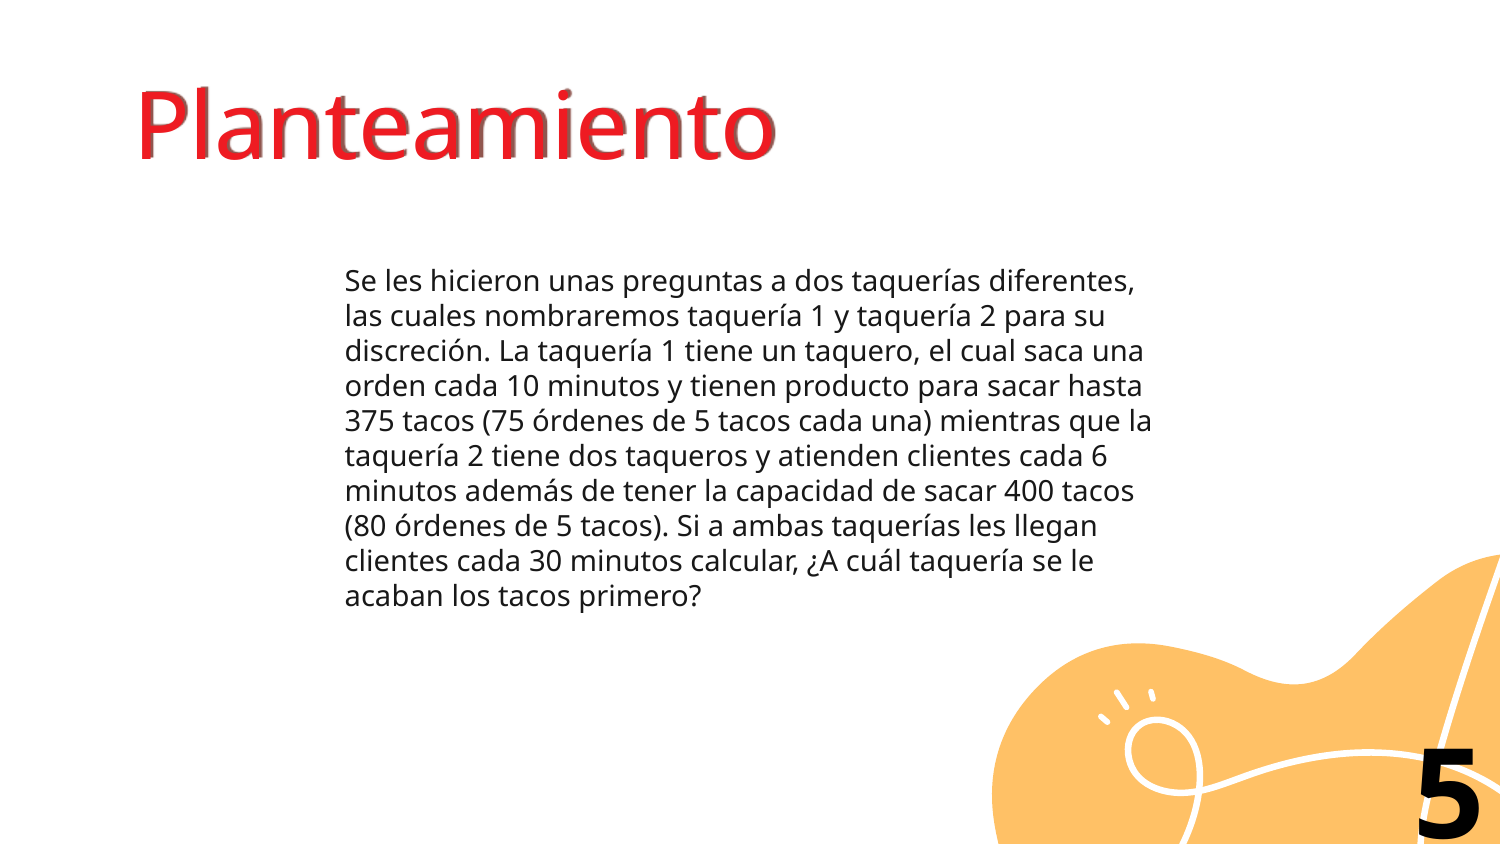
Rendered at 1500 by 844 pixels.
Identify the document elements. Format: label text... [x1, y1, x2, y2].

text_box 5 [1398, 706, 1500, 844]
title Planteamiento [118, 74, 1383, 169]
text_box Se les hicieron unas preguntas a dos taquerías diferentes, las cuales nombraremos taquería 1 y taquería 2 para su discreción. La taquería 1 tiene un taquero, el cual saca una orden cada 10 minutos y tienen producto para sacar hasta 375 tacos (75 órdenes de 5 tacos cada una) mientras que la taquería 2 tiene dos taqueros y atienden clientes cada 6 minutos además de tener la capacidad de sacar 400 tacos (80 órdenes de 5 tacos). Si a ambas taquerías les llegan clientes cada 30 minutos calcular, ¿A cuál taquería se le acaban los tacos primero? [329, 255, 1171, 620]
